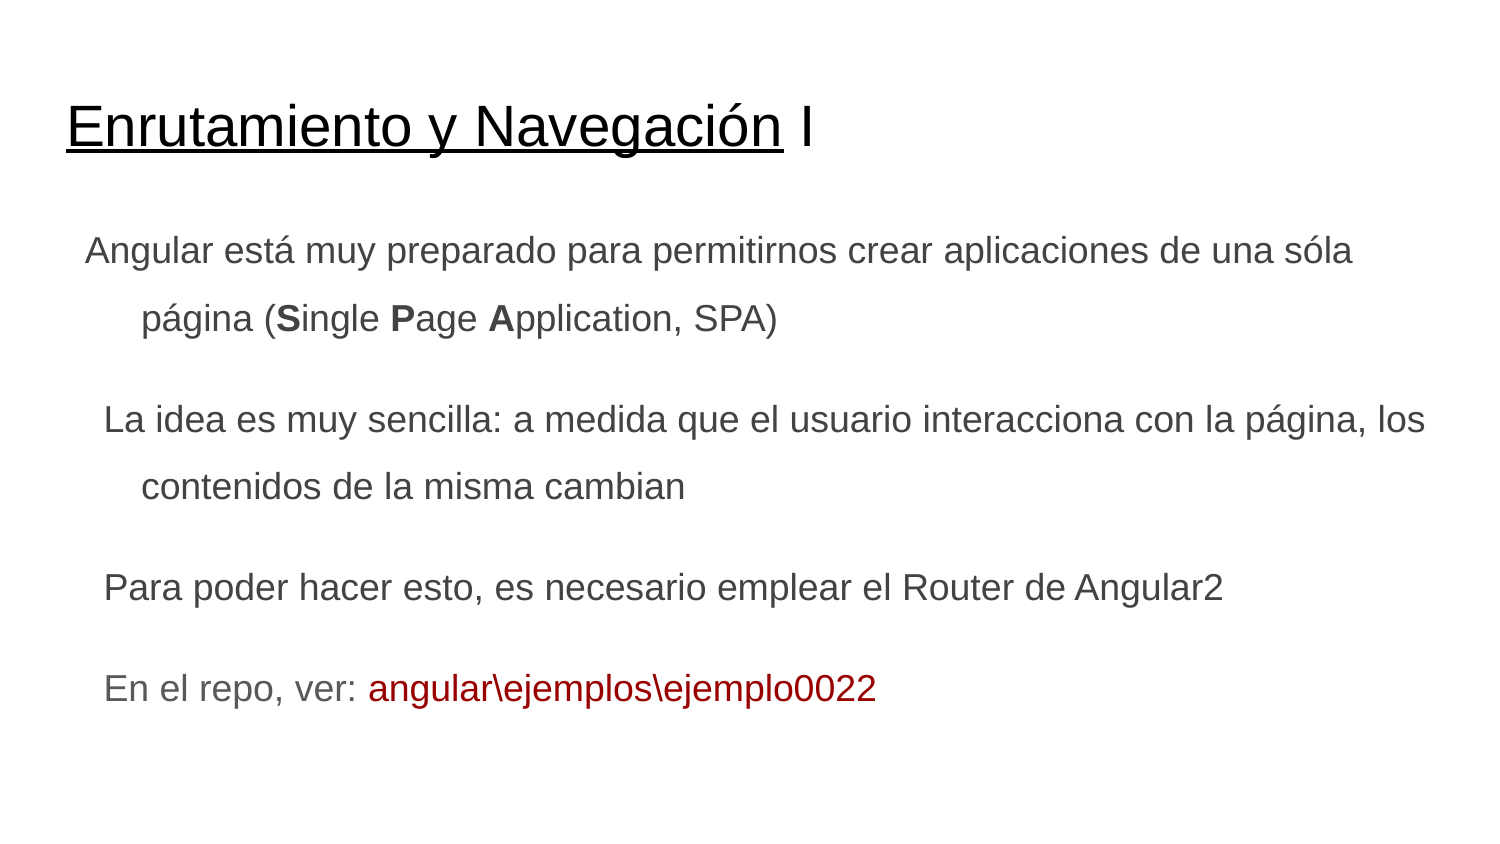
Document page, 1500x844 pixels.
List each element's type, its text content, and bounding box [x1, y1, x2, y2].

title Enrutamiento y Navegación I [51, 72, 1449, 167]
list Angular está muy preparado para permitirnos crear aplicaciones de una sóla página (Single Page Application, SPA) La idea es muy sencilla: a medida que el usuario interacciona con la página, los contenidos de la misma cambian Para poder hacer esto, es necesario emplear el Router de Angular2 En el repo, ver: angular\ejemplos\ejemplo0022 [51, 189, 1449, 750]
